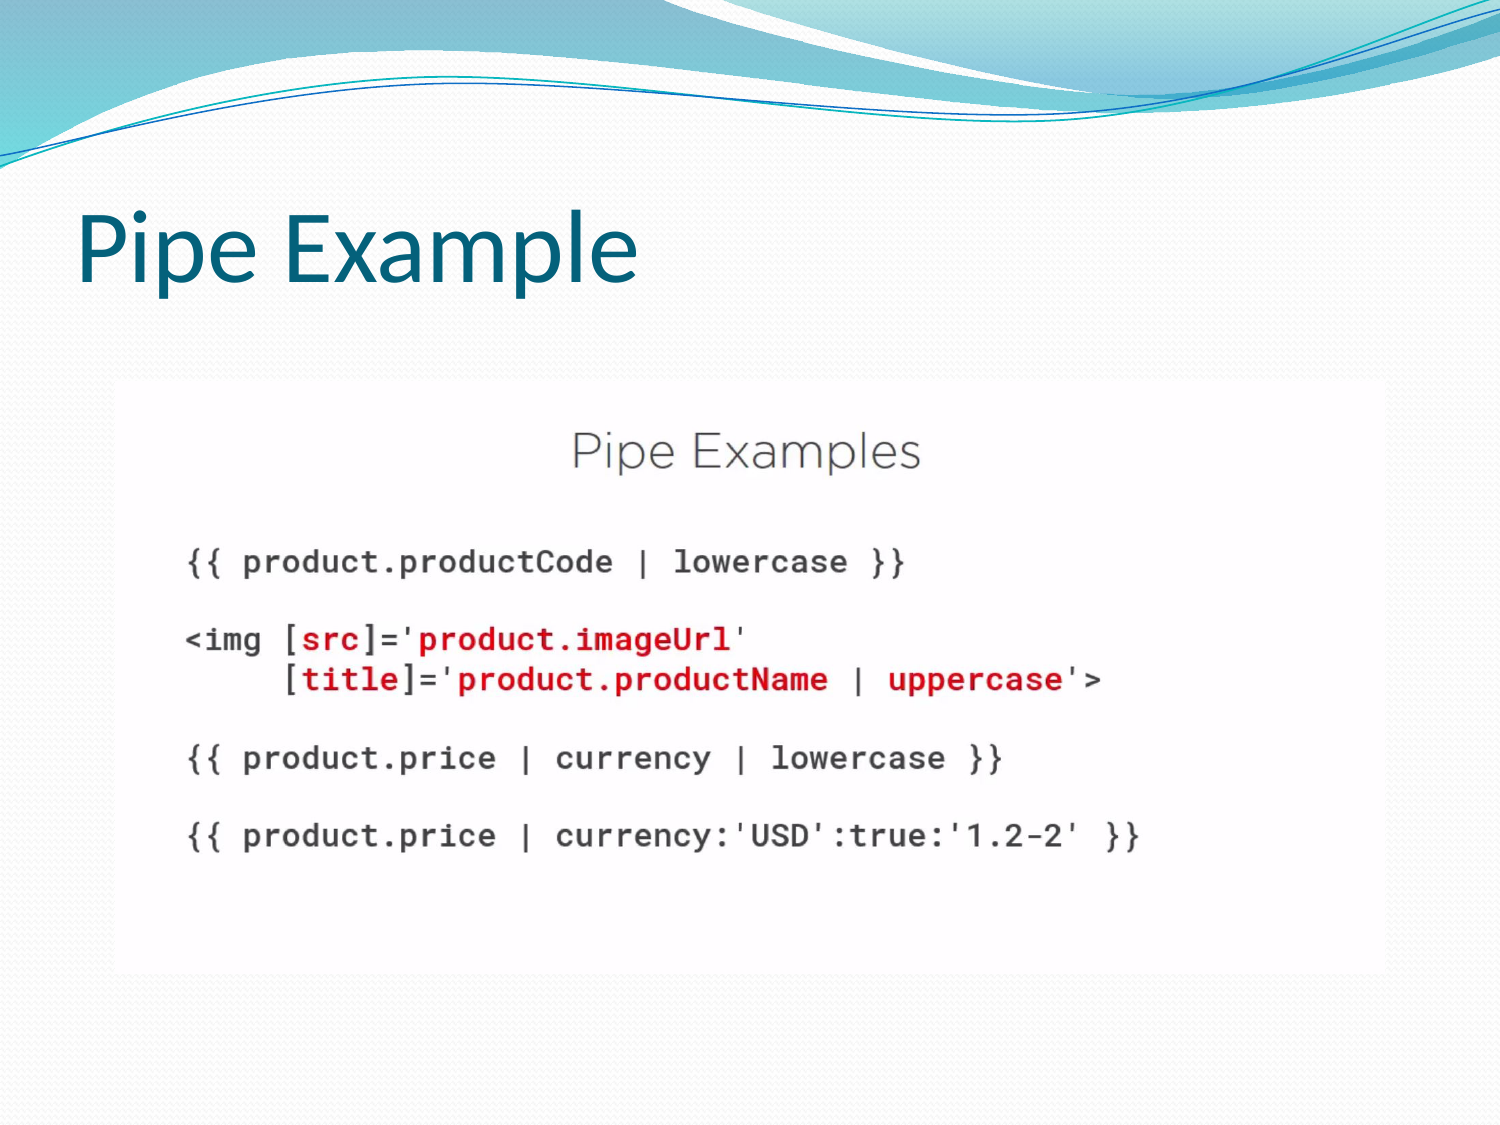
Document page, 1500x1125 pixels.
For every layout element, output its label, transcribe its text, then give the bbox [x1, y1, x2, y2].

title Pipe Example [75, 115, 1425, 303]
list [115, 381, 1385, 974]
